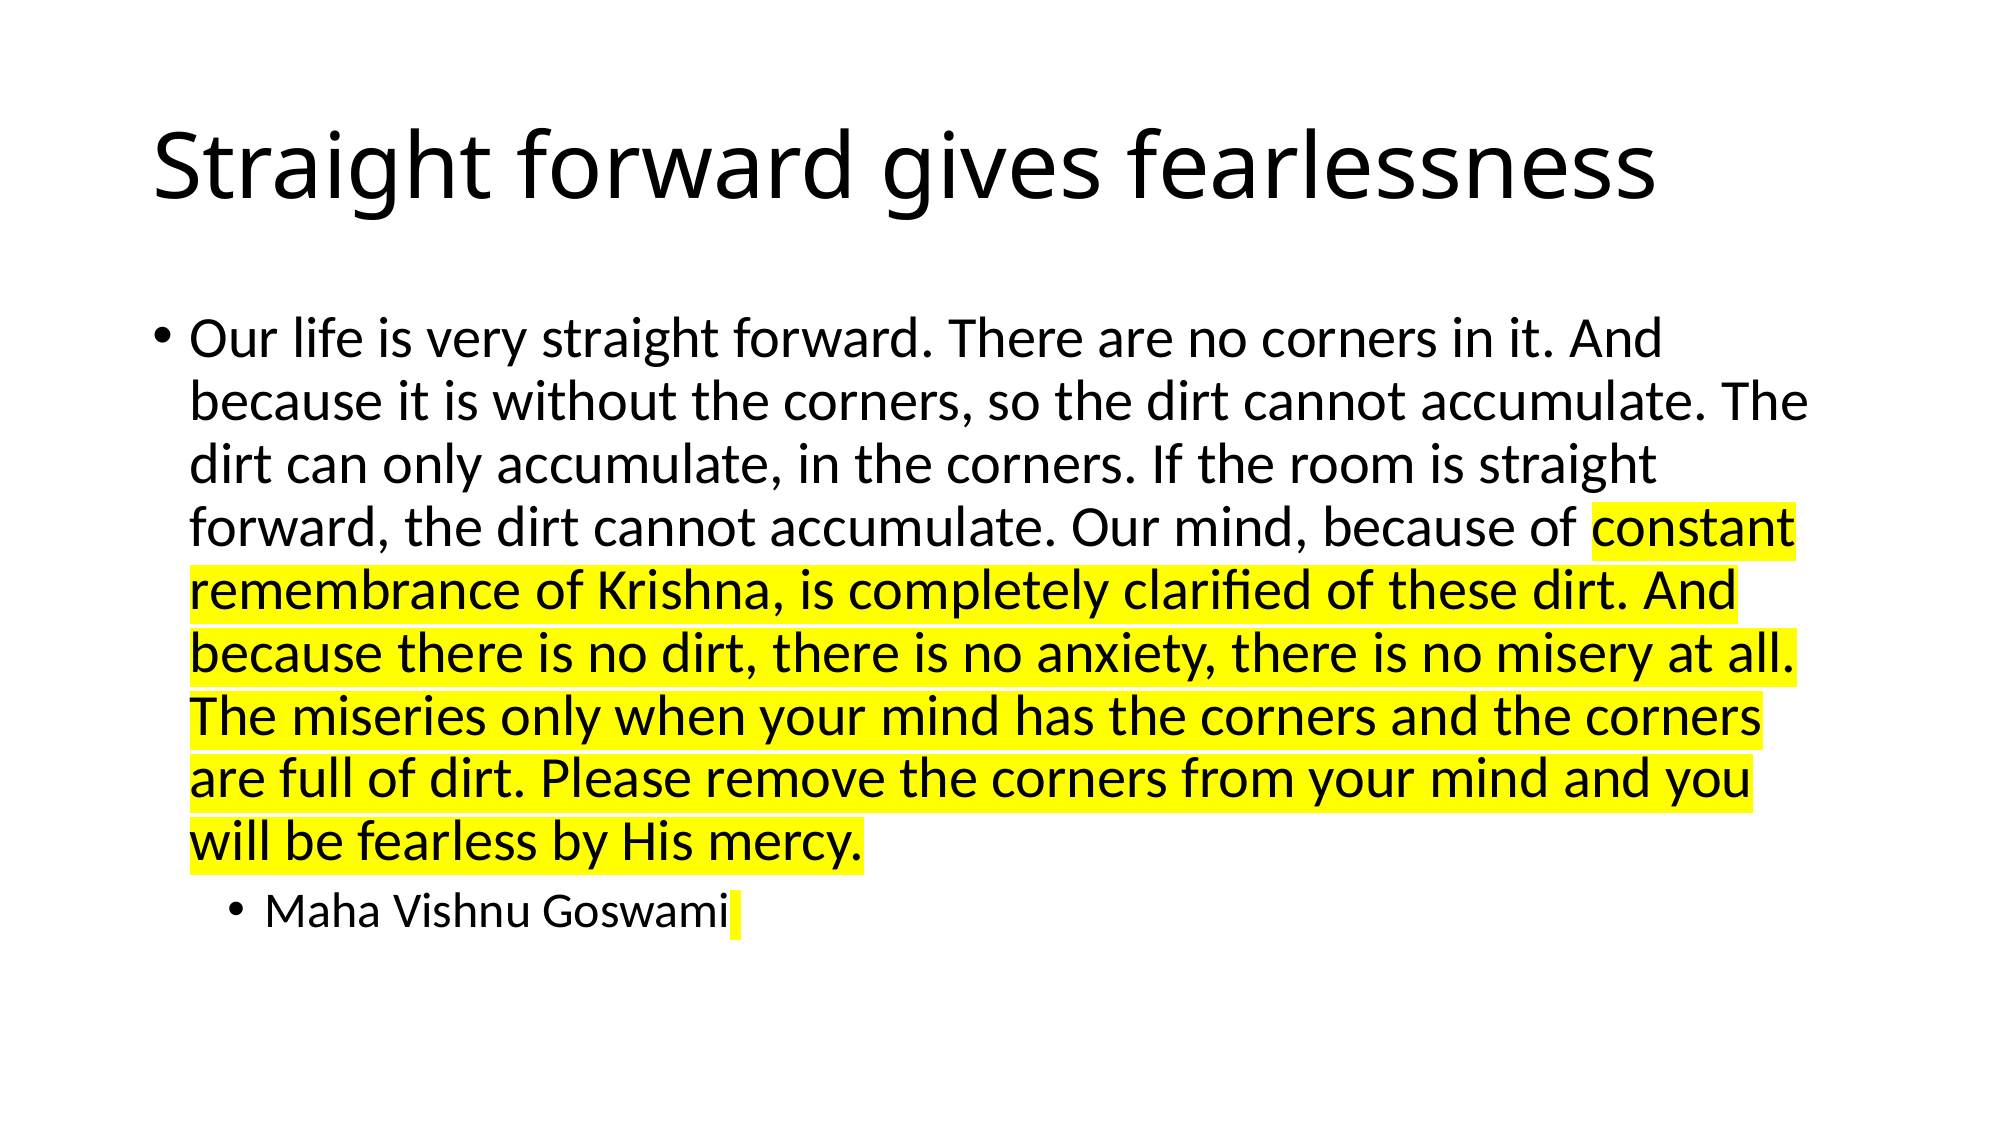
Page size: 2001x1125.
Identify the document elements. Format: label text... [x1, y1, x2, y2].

title Straight forward gives fearlessness [137, 59, 1863, 278]
list Our life is very straight forward. There are no corners in it. And because it is without the corners, so the dirt cannot accumulate. The dirt can only accumulate, in the corners. If the room is straight forward, the dirt cannot accumulate. Our mind, because of constant remembrance of Krishna, is completely clarified of these dirt. And because there is no dirt, there is no anxiety, there is no misery at all. The miseries only when your mind has the corners and the corners are full of dirt. Please remove the corners from your mind and you will be fearless by His mercy. Maha Vishnu Goswami [137, 299, 1863, 1014]
